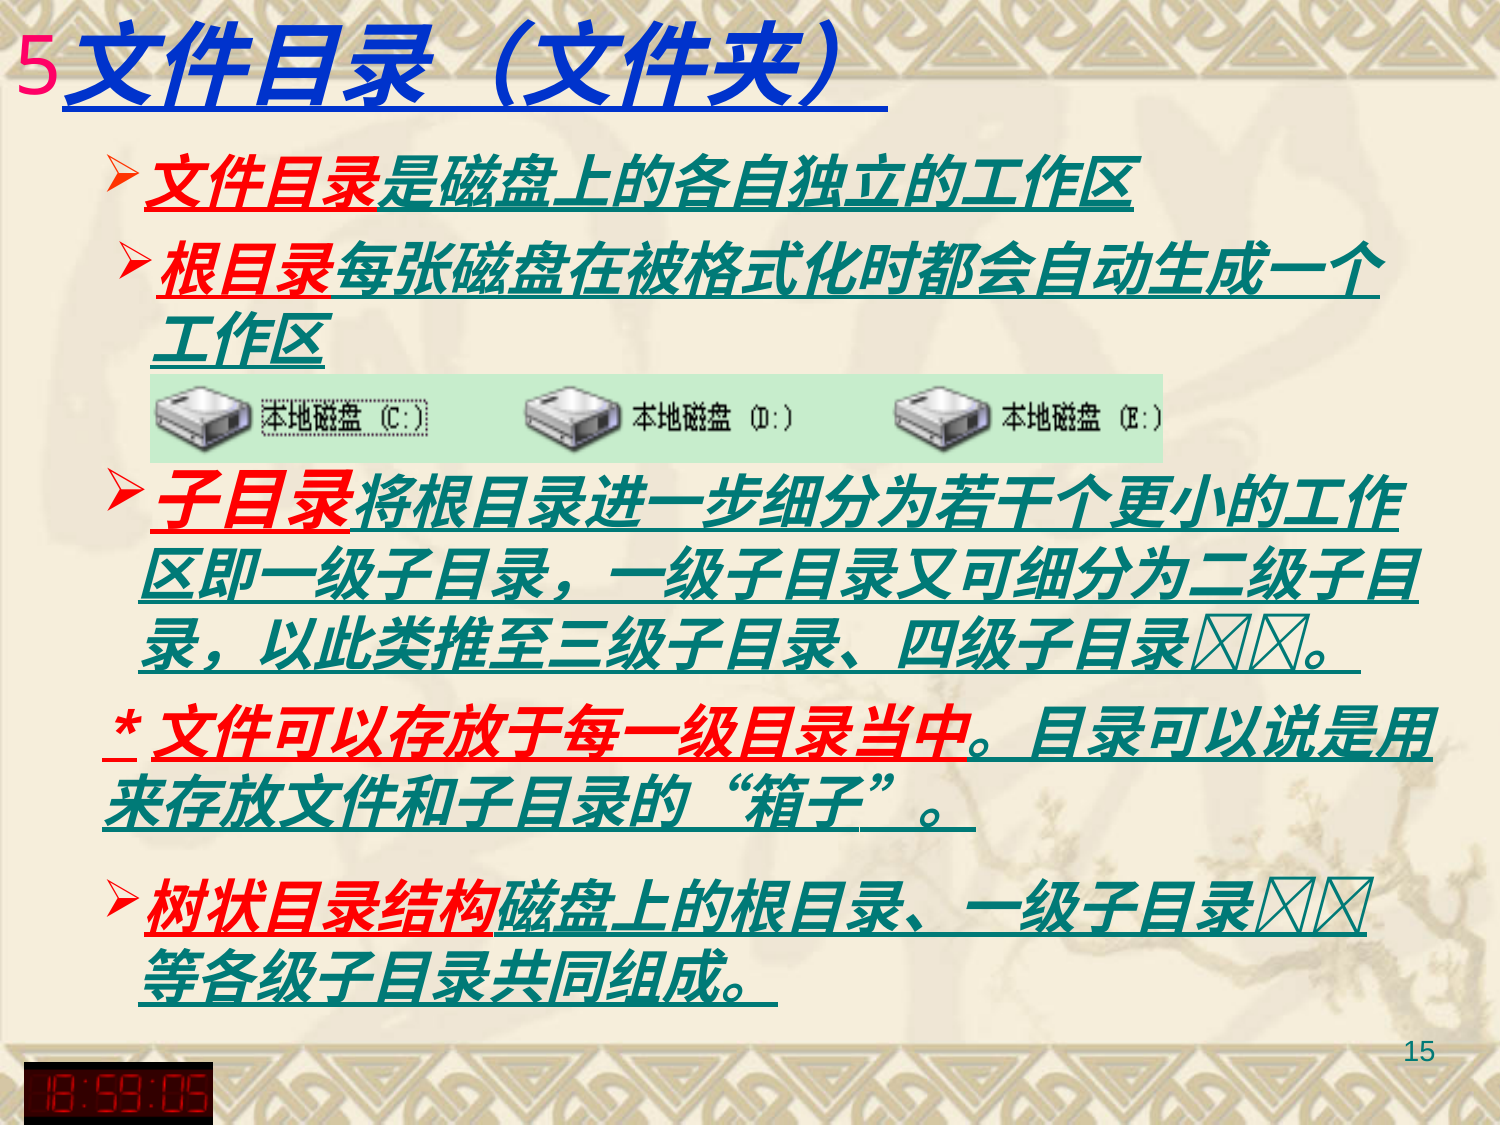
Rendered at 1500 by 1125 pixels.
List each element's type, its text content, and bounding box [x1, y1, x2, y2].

text_box 文件目录（文件夹） [0, 0, 1338, 125]
picture [0, 0, 1500, 1125]
slide_number 15 [1074, 1024, 1451, 1103]
text_box 子目录将根目录进一步细分为若干个更小的工作区即一级子目录，一级子目录又可细分为二级子目录，以此类推至三级子目录、四级子目录。 [87, 449, 1450, 685]
text_box 根目录每张磁盘在被格式化时都会自动生成一个工作区 [99, 224, 1425, 380]
text_box 文件目录是磁盘上的各自独立的工作区 [87, 137, 1338, 223]
text_box *文件可以存放于每一级目录当中。目录可以说是用来存放文件和子目录的“箱子”。 [87, 687, 1450, 843]
text_box 树状目录结构磁盘上的根目录、一级子目录等各级子目录共同组成。 [87, 862, 1413, 1018]
